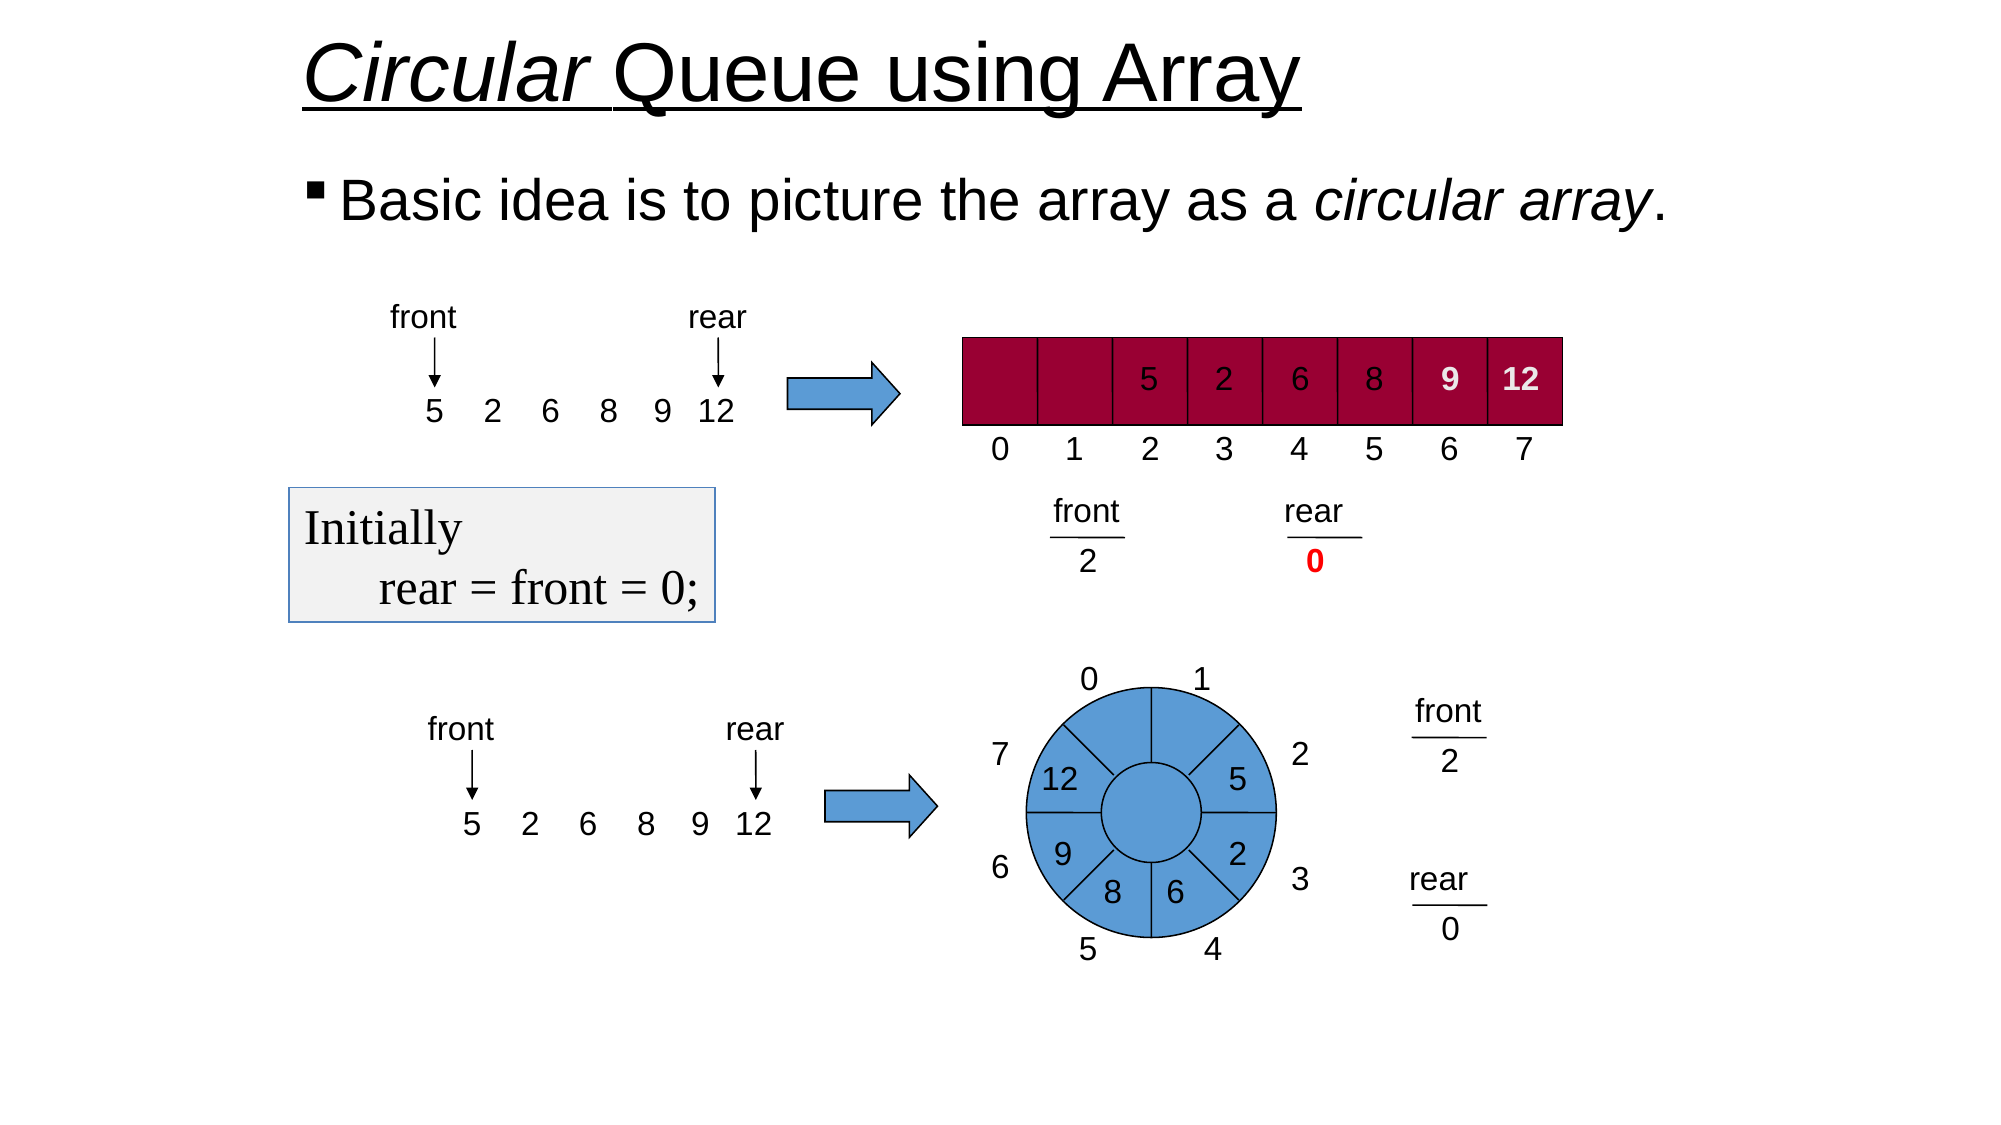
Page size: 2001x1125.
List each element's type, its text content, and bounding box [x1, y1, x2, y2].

list Basic idea is to picture the array as a circular array. [287, 162, 1725, 363]
text_box front [375, 287, 472, 343]
text_box 12 [682, 382, 750, 437]
text_box 9 [639, 382, 682, 437]
text_box [1338, 337, 1412, 425]
text_box [1413, 337, 1487, 425]
text_box 5 [448, 794, 497, 850]
text_box 8 [584, 382, 634, 437]
text_box 6 [1276, 349, 1325, 405]
text_box 0 [1426, 906, 1475, 955]
text_box rear [673, 287, 763, 343]
text_box 7 [1500, 419, 1549, 475]
text_box rear [1269, 482, 1375, 537]
text_box 6 [564, 794, 613, 850]
text_box [428, 337, 441, 388]
text_box 9 [676, 794, 720, 850]
text_box 3 [1200, 419, 1249, 475]
text_box 5 [1350, 419, 1399, 475]
text_box [1488, 337, 1563, 425]
text_box 12 [1487, 349, 1555, 405]
text_box 1 [1050, 419, 1099, 475]
text_box [749, 749, 762, 794]
text_box 8 [622, 794, 671, 850]
text_box 2 [1064, 538, 1113, 587]
text_box [962, 337, 1037, 425]
text_box [1188, 337, 1262, 425]
text_box 2 [1199, 349, 1247, 405]
text_box [1263, 337, 1337, 425]
text_box 5 [410, 382, 459, 437]
text_box 9 [1426, 349, 1475, 405]
text_box 12 [720, 794, 788, 850]
text_box Initially rear = front = 0; [289, 487, 715, 623]
text_box [787, 362, 901, 425]
text_box 2 [506, 794, 555, 850]
text_box 2 [468, 382, 517, 437]
text_box [465, 749, 479, 800]
text_box 5 [1124, 349, 1166, 405]
text_box 0 [976, 419, 1025, 475]
text_box 2 [1425, 738, 1474, 787]
text_box rear [1394, 849, 1500, 905]
text_box 8 [1350, 349, 1399, 405]
text_box 4 [1275, 419, 1324, 475]
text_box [976, 649, 1325, 975]
text_box front [1400, 682, 1497, 737]
text_box [1113, 337, 1187, 425]
title Circular Queue using Array [287, 0, 1725, 150]
text_box 0 [1291, 538, 1340, 587]
text_box front [412, 699, 510, 755]
text_box 6 [1425, 419, 1474, 475]
text_box rear [710, 699, 800, 755]
text_box [825, 774, 938, 838]
text_box 6 [526, 382, 575, 437]
text_box [1038, 337, 1112, 425]
text_box 2 [1126, 419, 1175, 475]
text_box front [1038, 482, 1135, 537]
text_box [712, 337, 725, 382]
